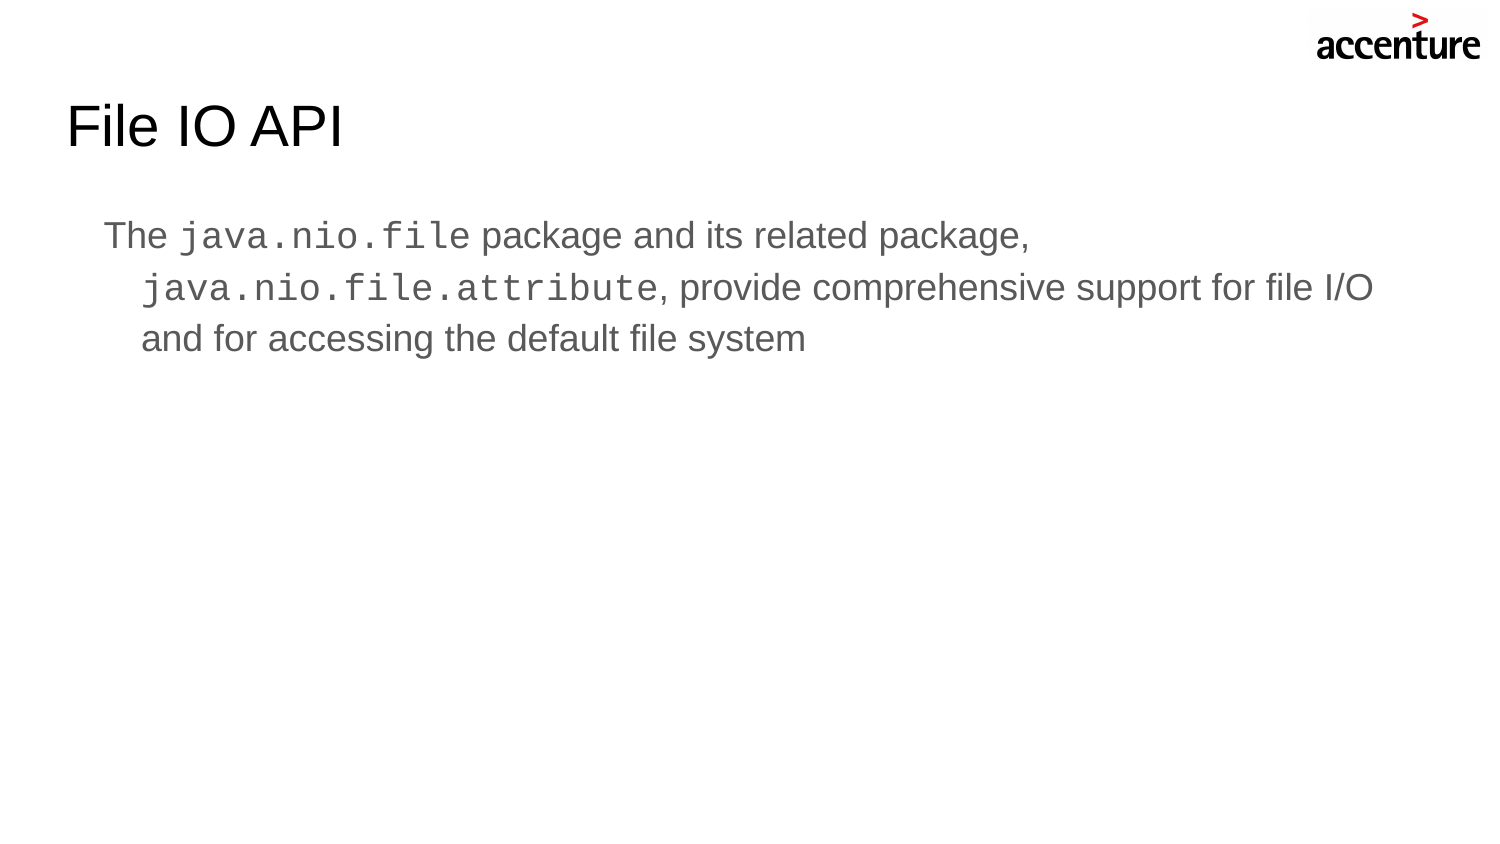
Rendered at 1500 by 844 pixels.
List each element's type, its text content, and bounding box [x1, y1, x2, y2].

title File IO API [51, 72, 1449, 167]
list The java.nio.file package and its related package, java.nio.file.attribute, provide comprehensive support for file I/O and for accessing the default file system [51, 189, 1449, 834]
picture [1306, 7, 1489, 62]
